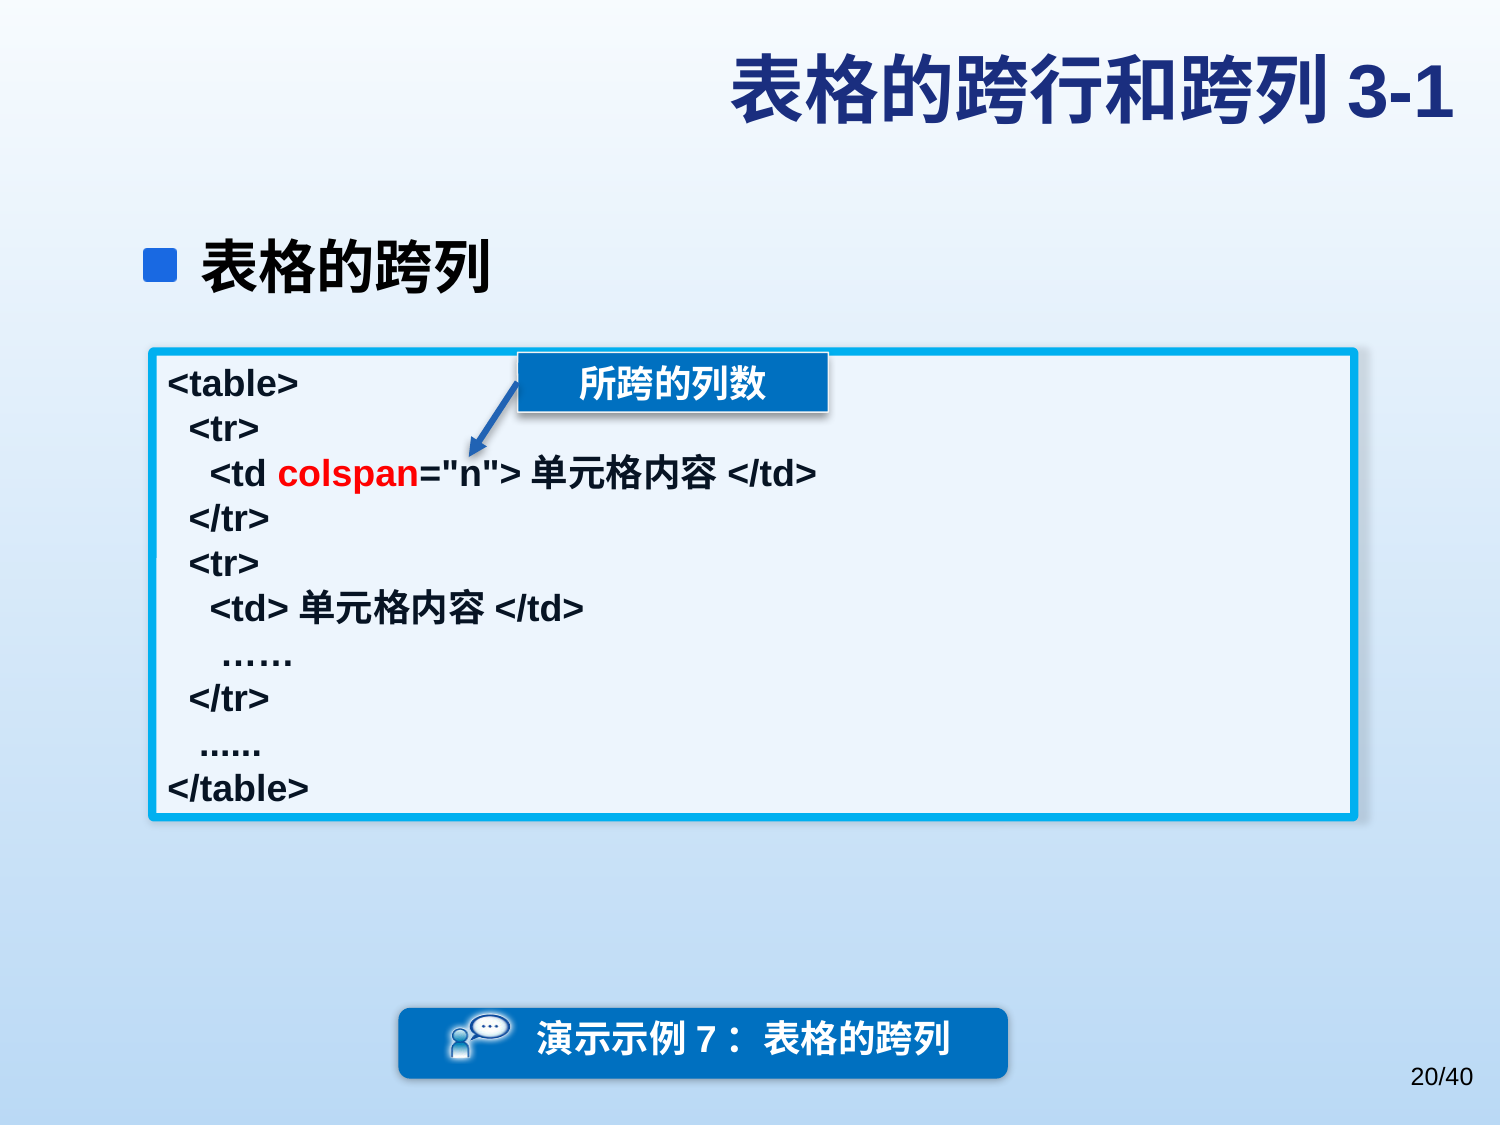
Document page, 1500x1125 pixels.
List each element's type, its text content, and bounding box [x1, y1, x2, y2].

picture [143, 248, 177, 282]
title 表格的跨行和跨列3-1 [120, 13, 1471, 162]
slide_number /40 [1138, 1053, 1489, 1114]
text_box <table> <tr> <td colspan="n">单元格内容</td> </tr> <tr> <td>单元格内容</td> …… </tr> ...... </table> [152, 351, 1355, 818]
list 表格的跨列 [128, 222, 1384, 305]
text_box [398, 1007, 1009, 1079]
text_box 所跨的列数 [517, 352, 829, 413]
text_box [468, 381, 563, 458]
